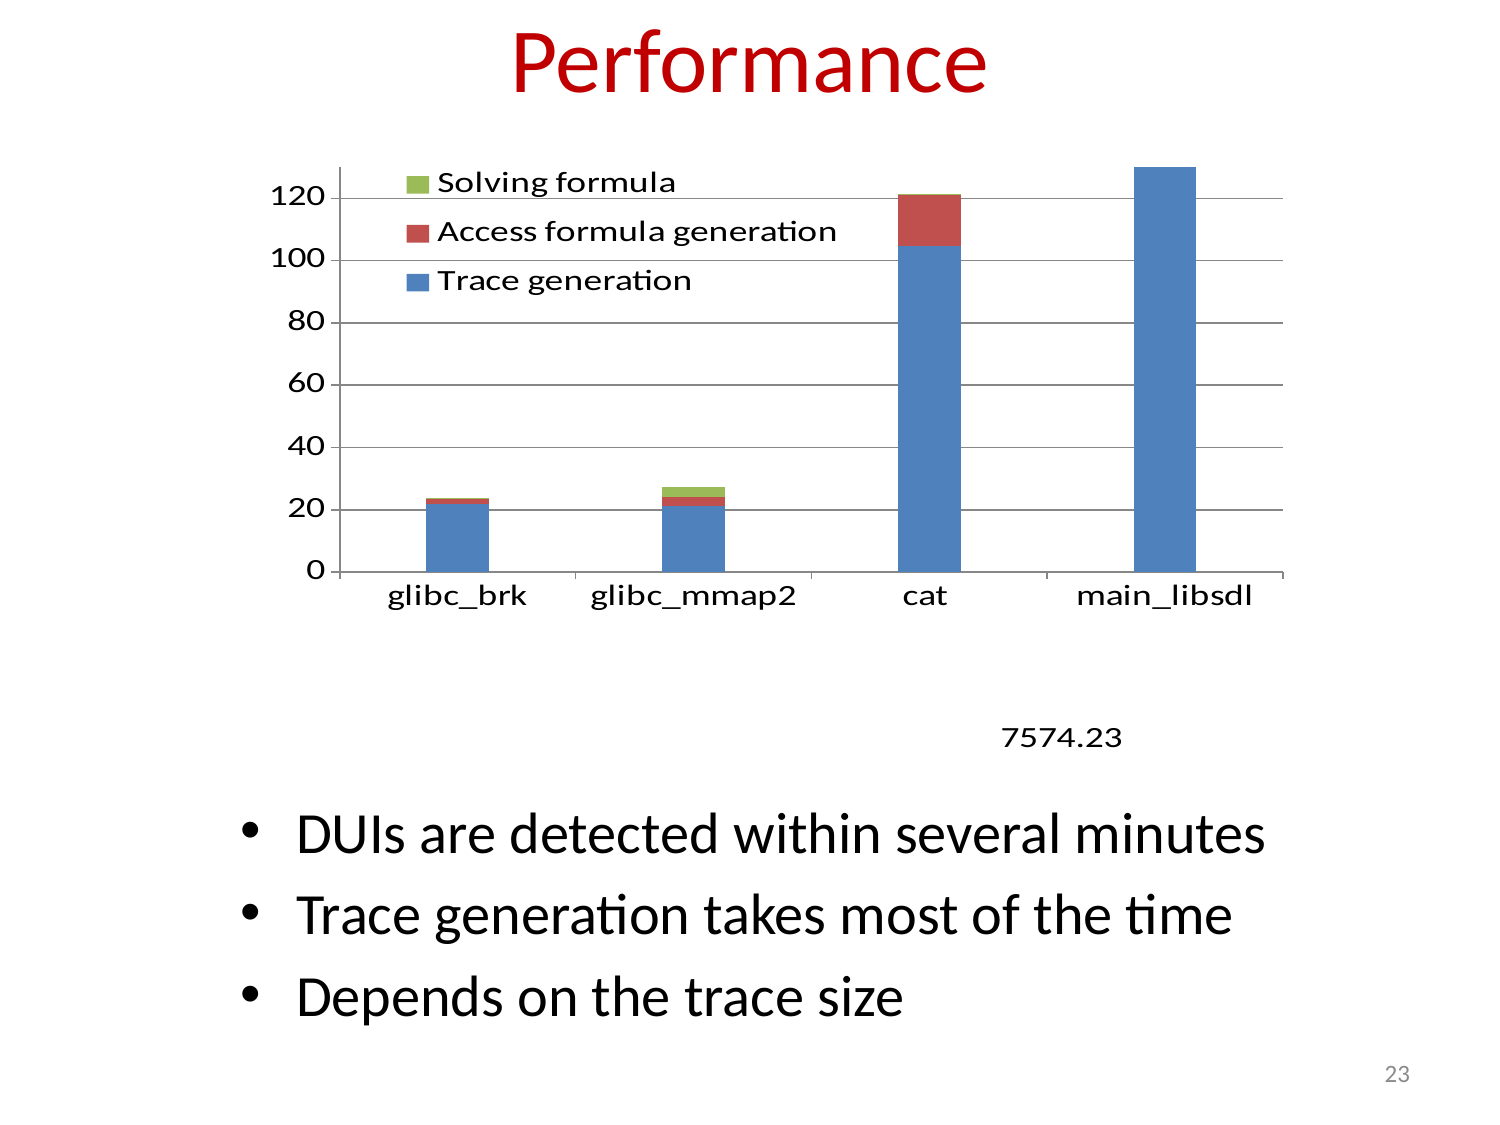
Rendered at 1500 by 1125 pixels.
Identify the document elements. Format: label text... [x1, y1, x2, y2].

chart [237, 149, 1351, 756]
text_box DUIs are detected within several minutes Trace generation takes most of the time Depends on the trace size [224, 787, 1363, 1075]
title Performance [75, 0, 1425, 150]
slide_number 23 [1074, 1042, 1425, 1103]
